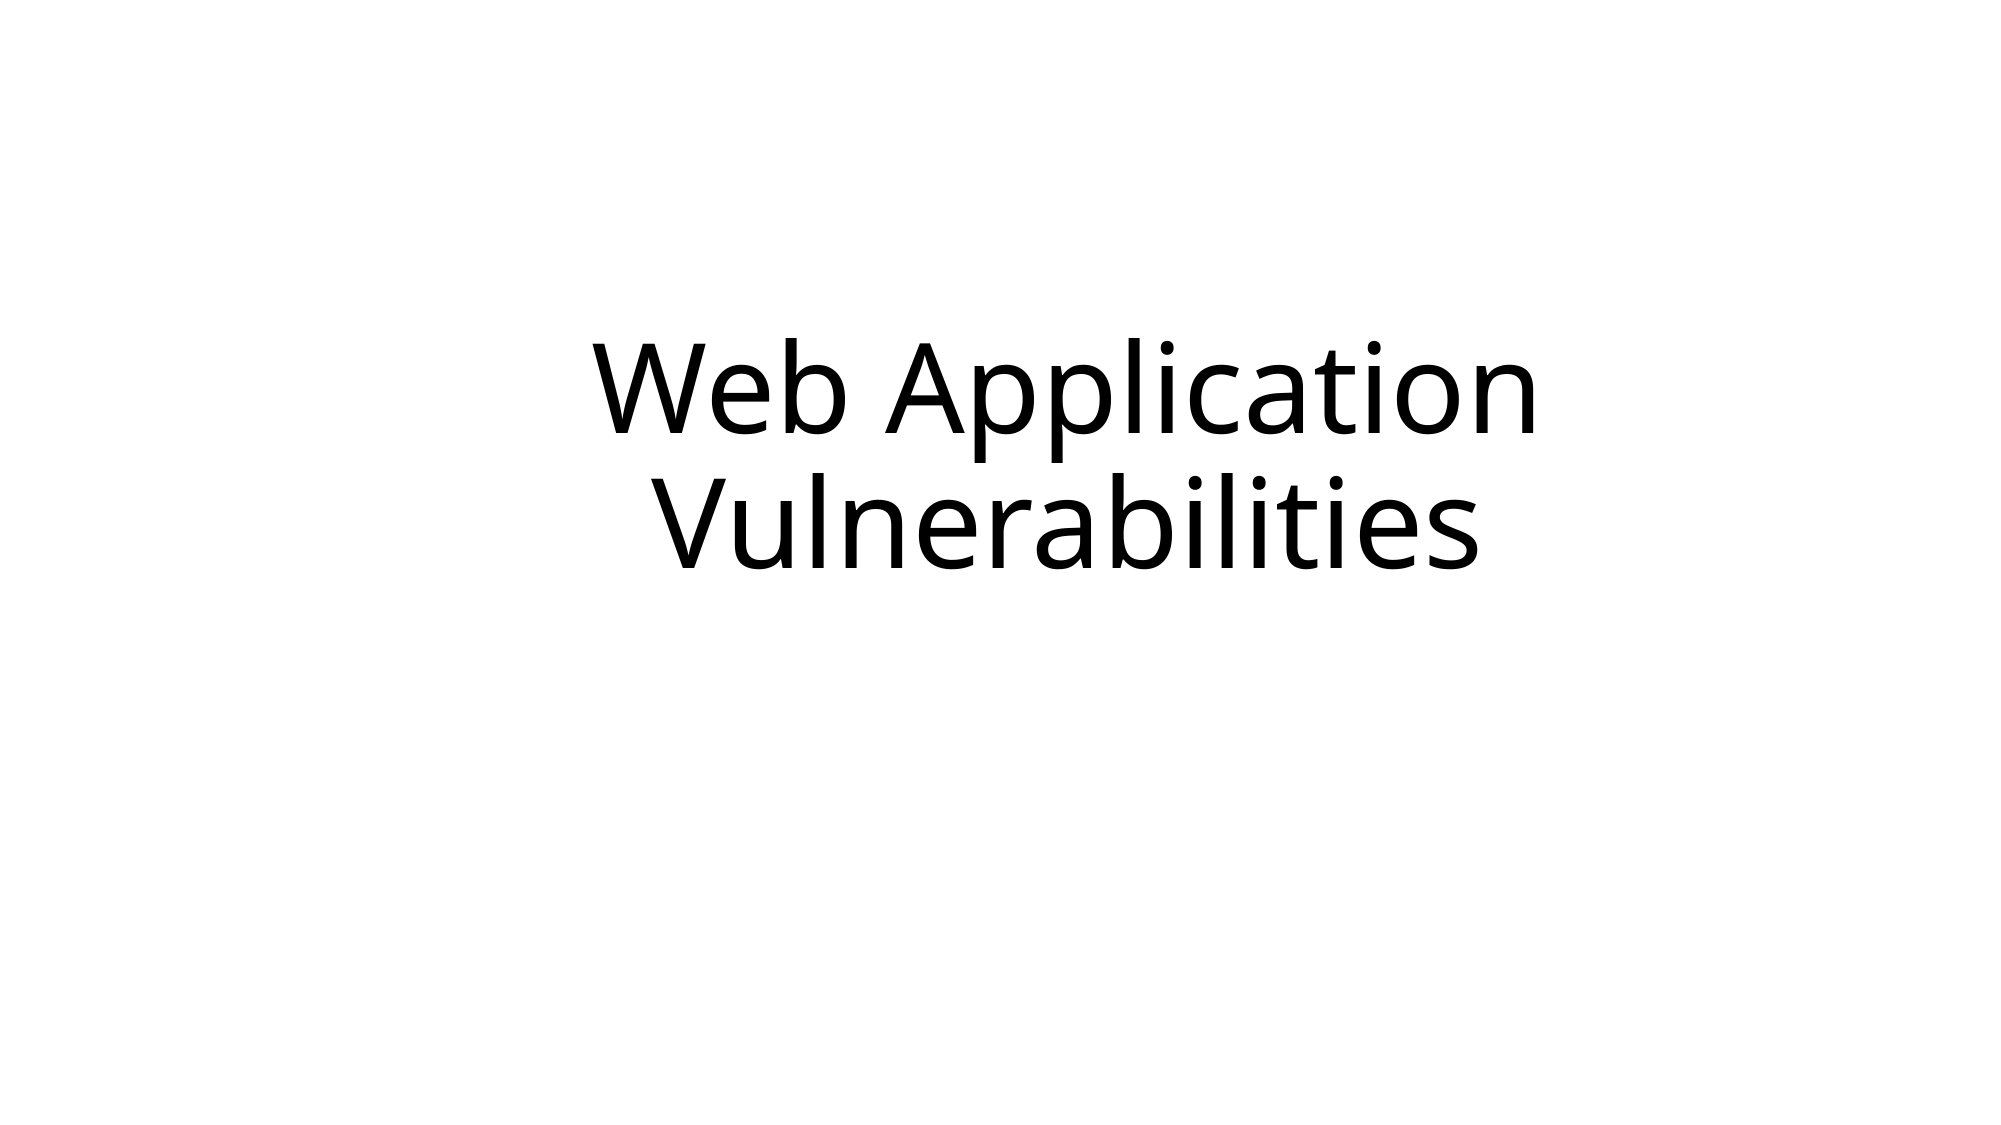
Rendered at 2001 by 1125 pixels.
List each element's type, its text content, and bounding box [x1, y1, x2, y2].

title Web Application Vulnerabilities [249, 246, 1886, 604]
